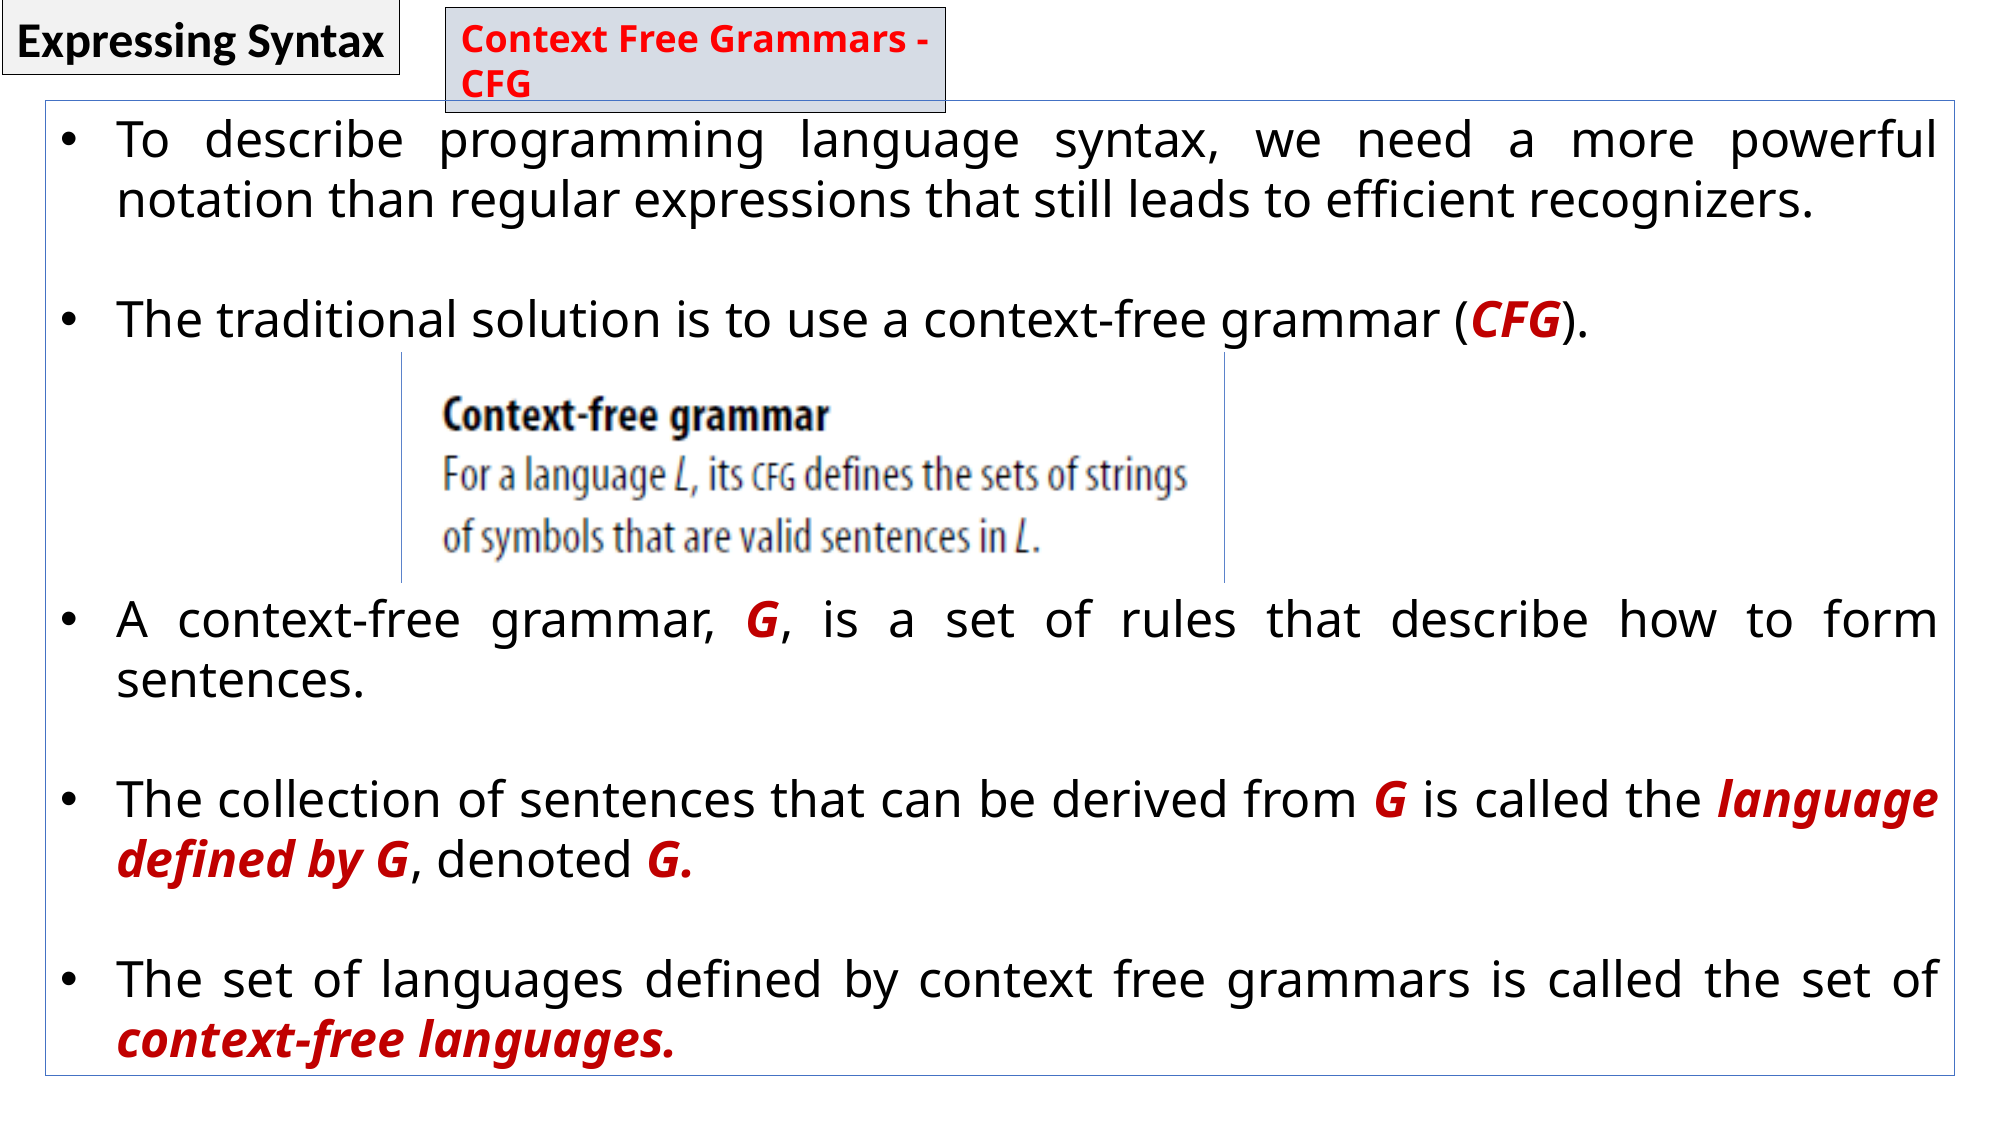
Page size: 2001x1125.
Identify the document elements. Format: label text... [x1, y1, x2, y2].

text_box Context Free Grammars - CFG [445, 7, 946, 100]
text_box Expressing Syntax [2, 0, 400, 75]
text_box To describe programming language syntax, we need a more powerful notation than regular expressions that still leads to efficient recognizers. The traditional solution is to use a context-free grammar (CFG). A context-free grammar, G, is a set of rules that describe how to form sentences. The collection of sentences that can be derived from G is called the language defined by G, denoted G. The set of languages defined by context free grammars is called the set of context-free languages. [45, 100, 1955, 1076]
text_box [401, 352, 1225, 583]
